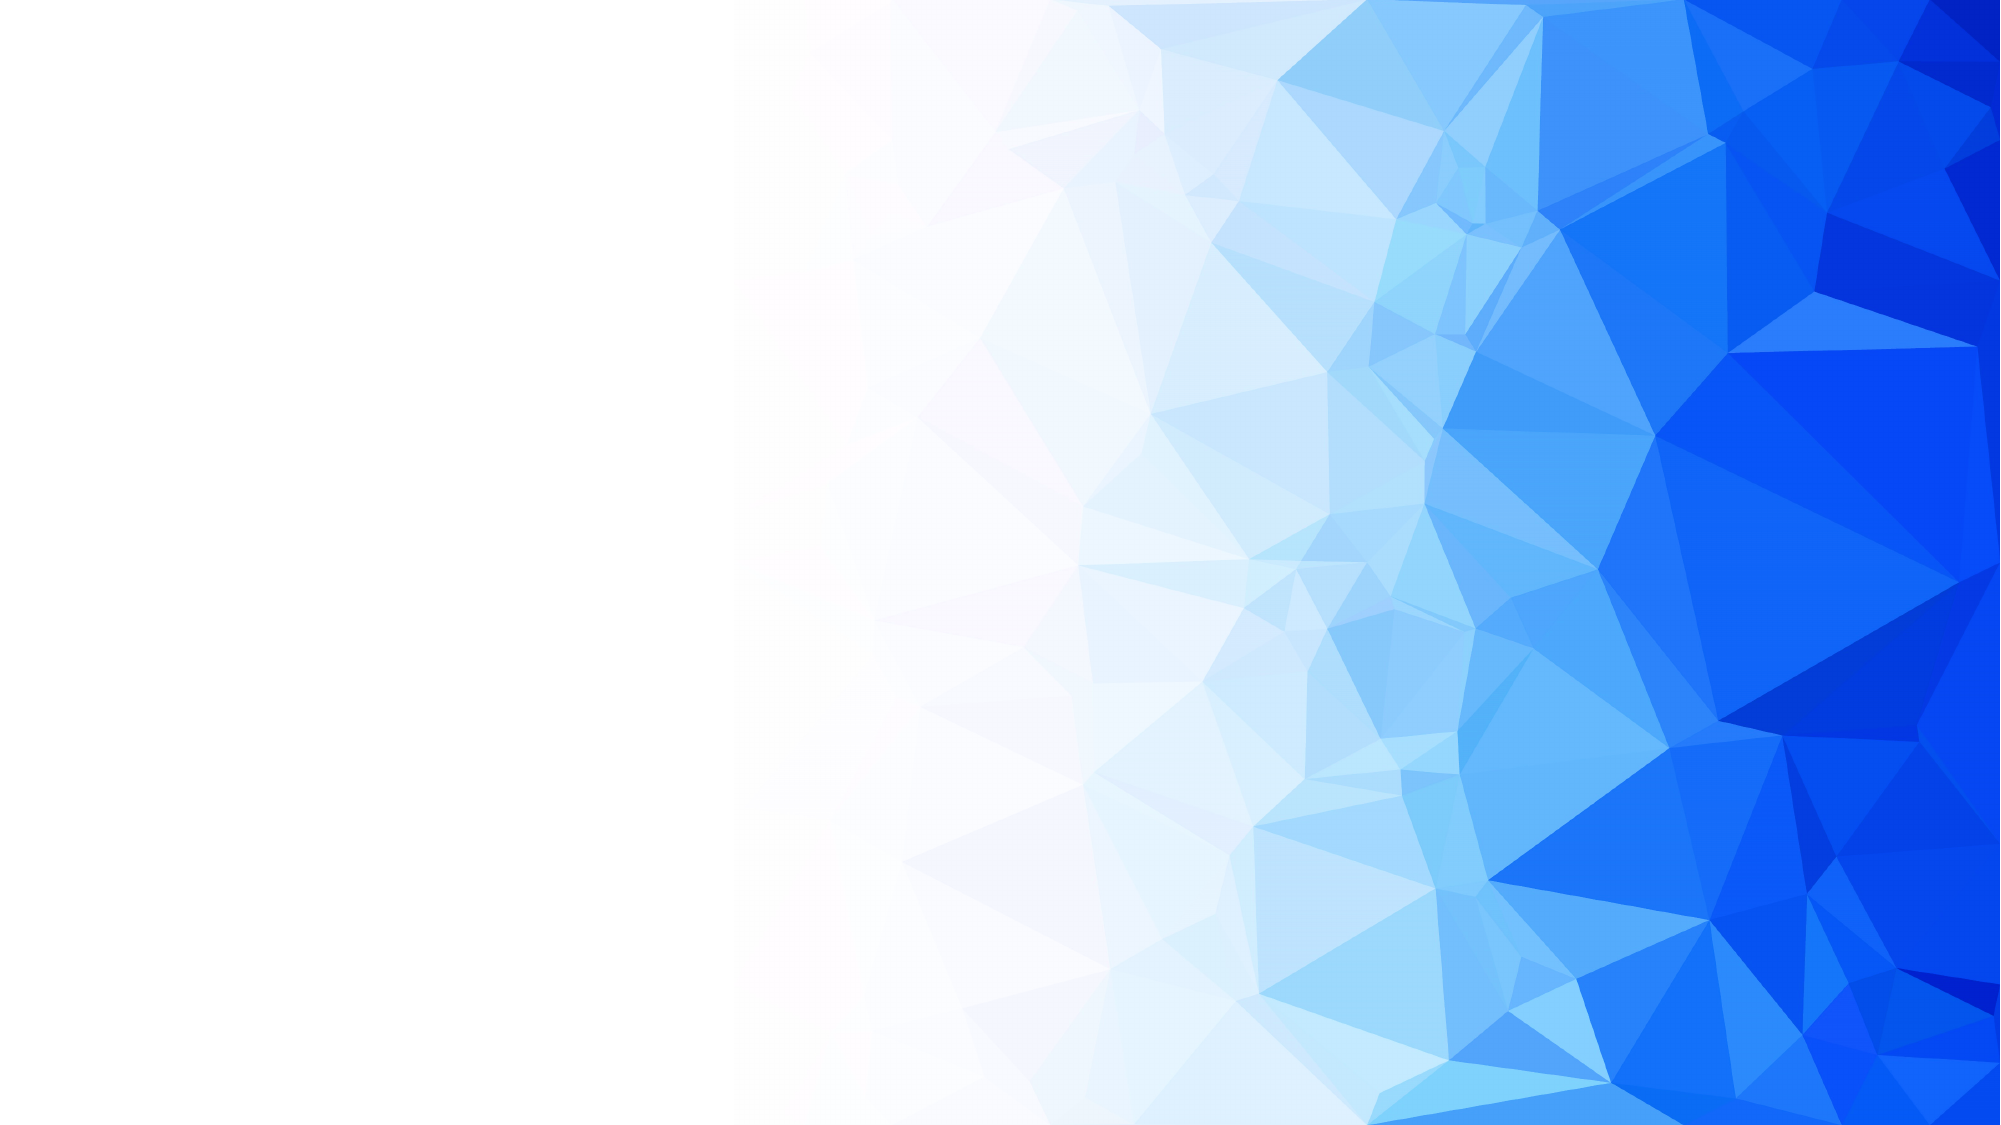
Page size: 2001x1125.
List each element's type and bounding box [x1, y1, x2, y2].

picture [734, 0, 2000, 1125]
